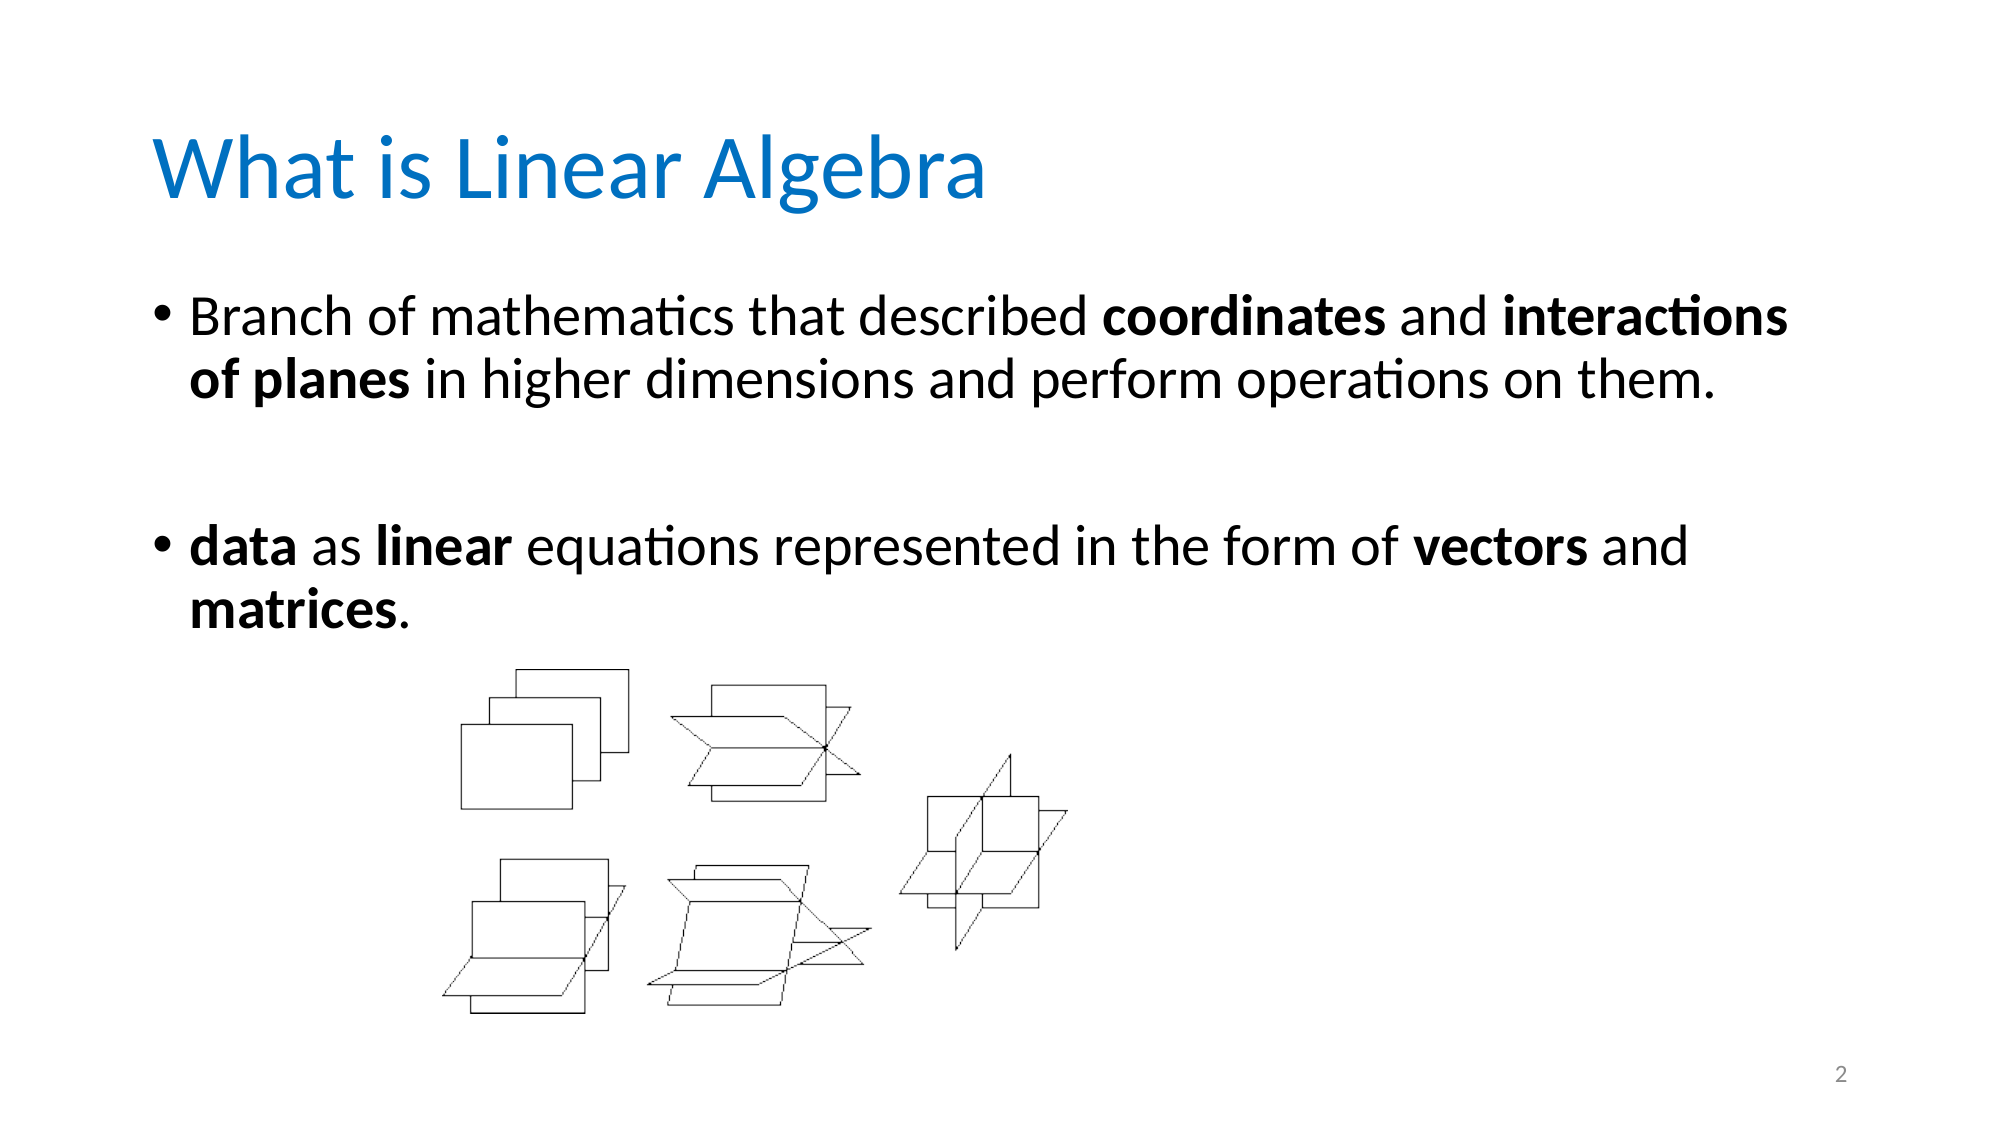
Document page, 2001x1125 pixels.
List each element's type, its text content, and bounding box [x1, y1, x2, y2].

title What is Linear Algebra [137, 59, 1863, 277]
slide_number 2 [1412, 1042, 1863, 1103]
picture [442, 669, 1068, 1014]
list Branch of mathematics that described coordinates and interactions of planes in higher dimensions and perform operations on them. data as linear equations represented in the form of vectors and matrices. [137, 277, 1863, 1014]
